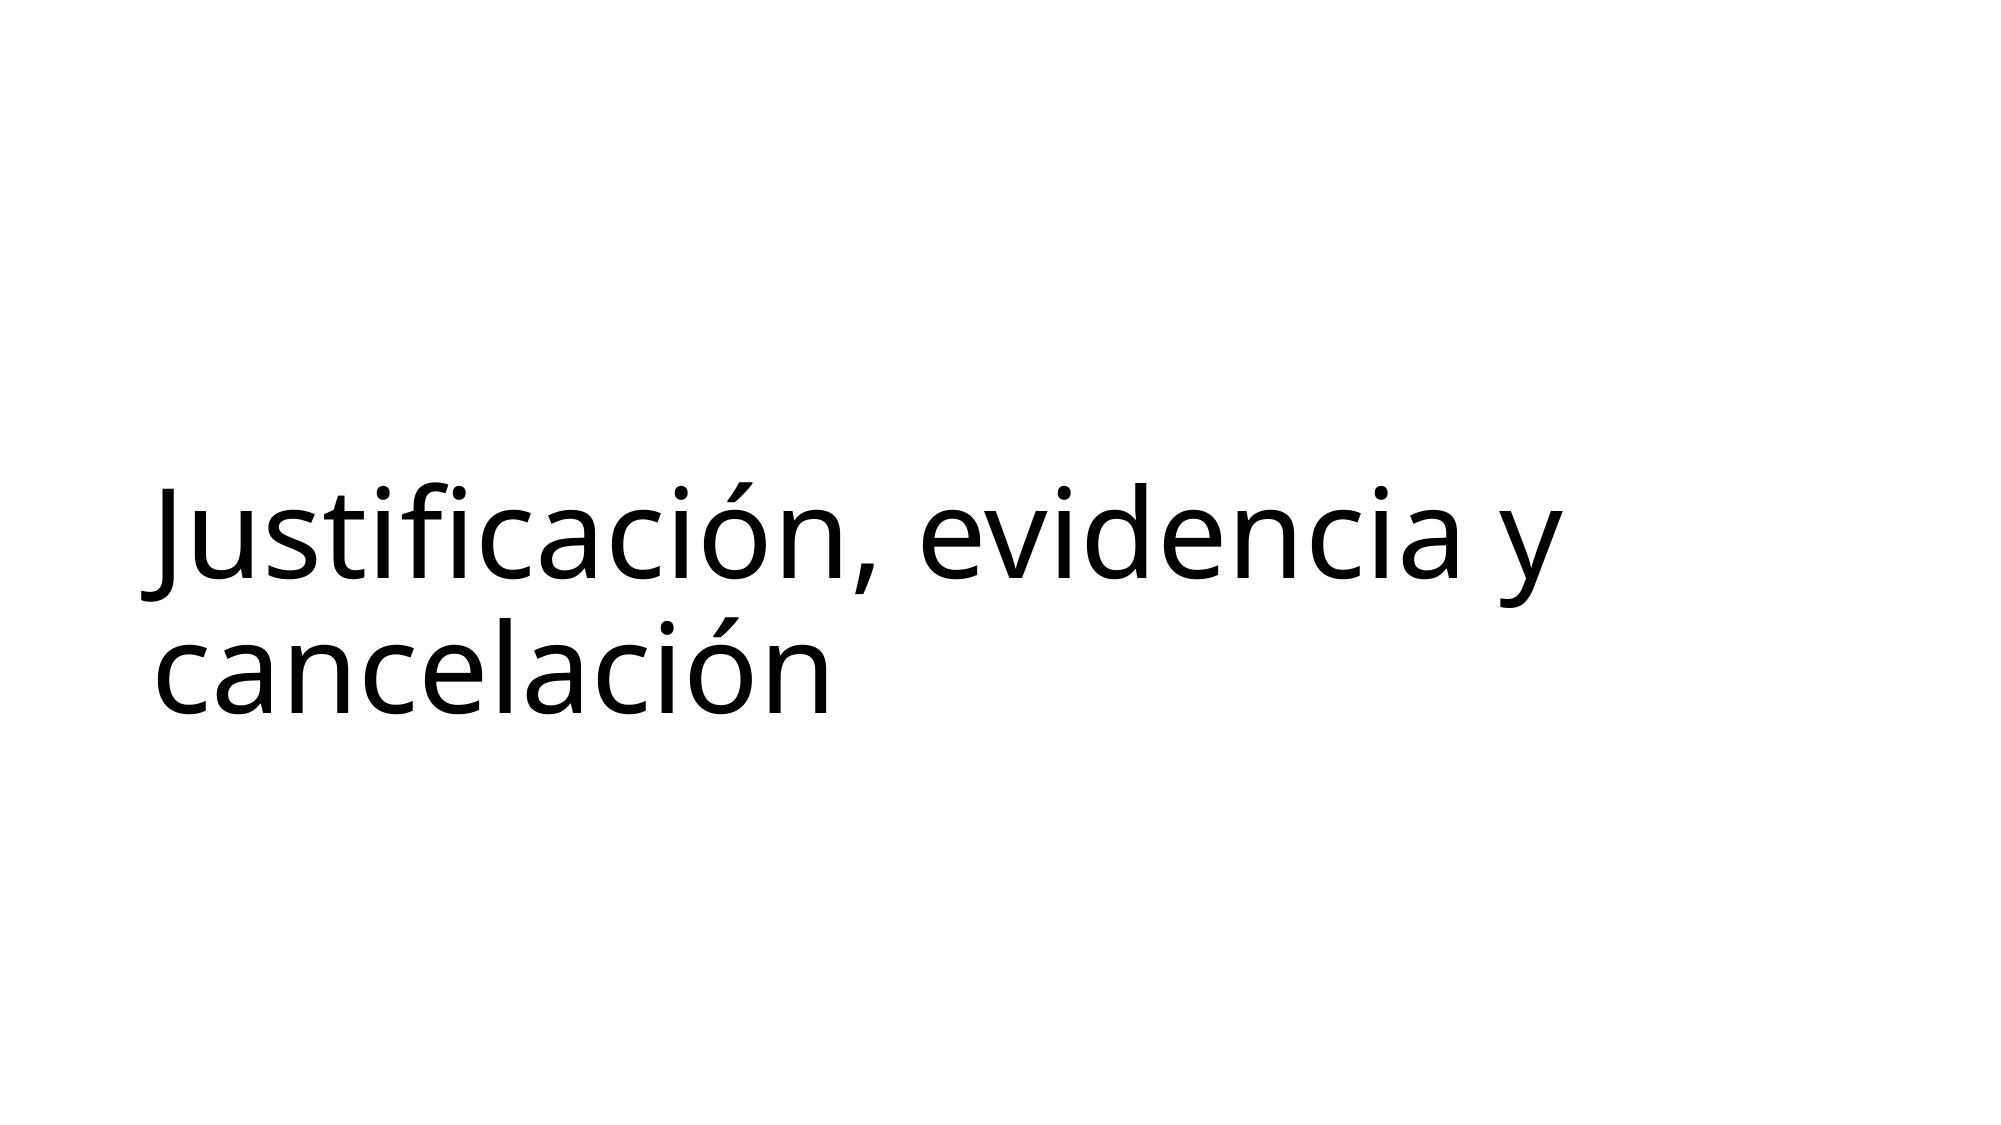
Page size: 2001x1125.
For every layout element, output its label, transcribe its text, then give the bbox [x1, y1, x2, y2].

title Justificación, evidencia y cancelación [136, 280, 1862, 749]
